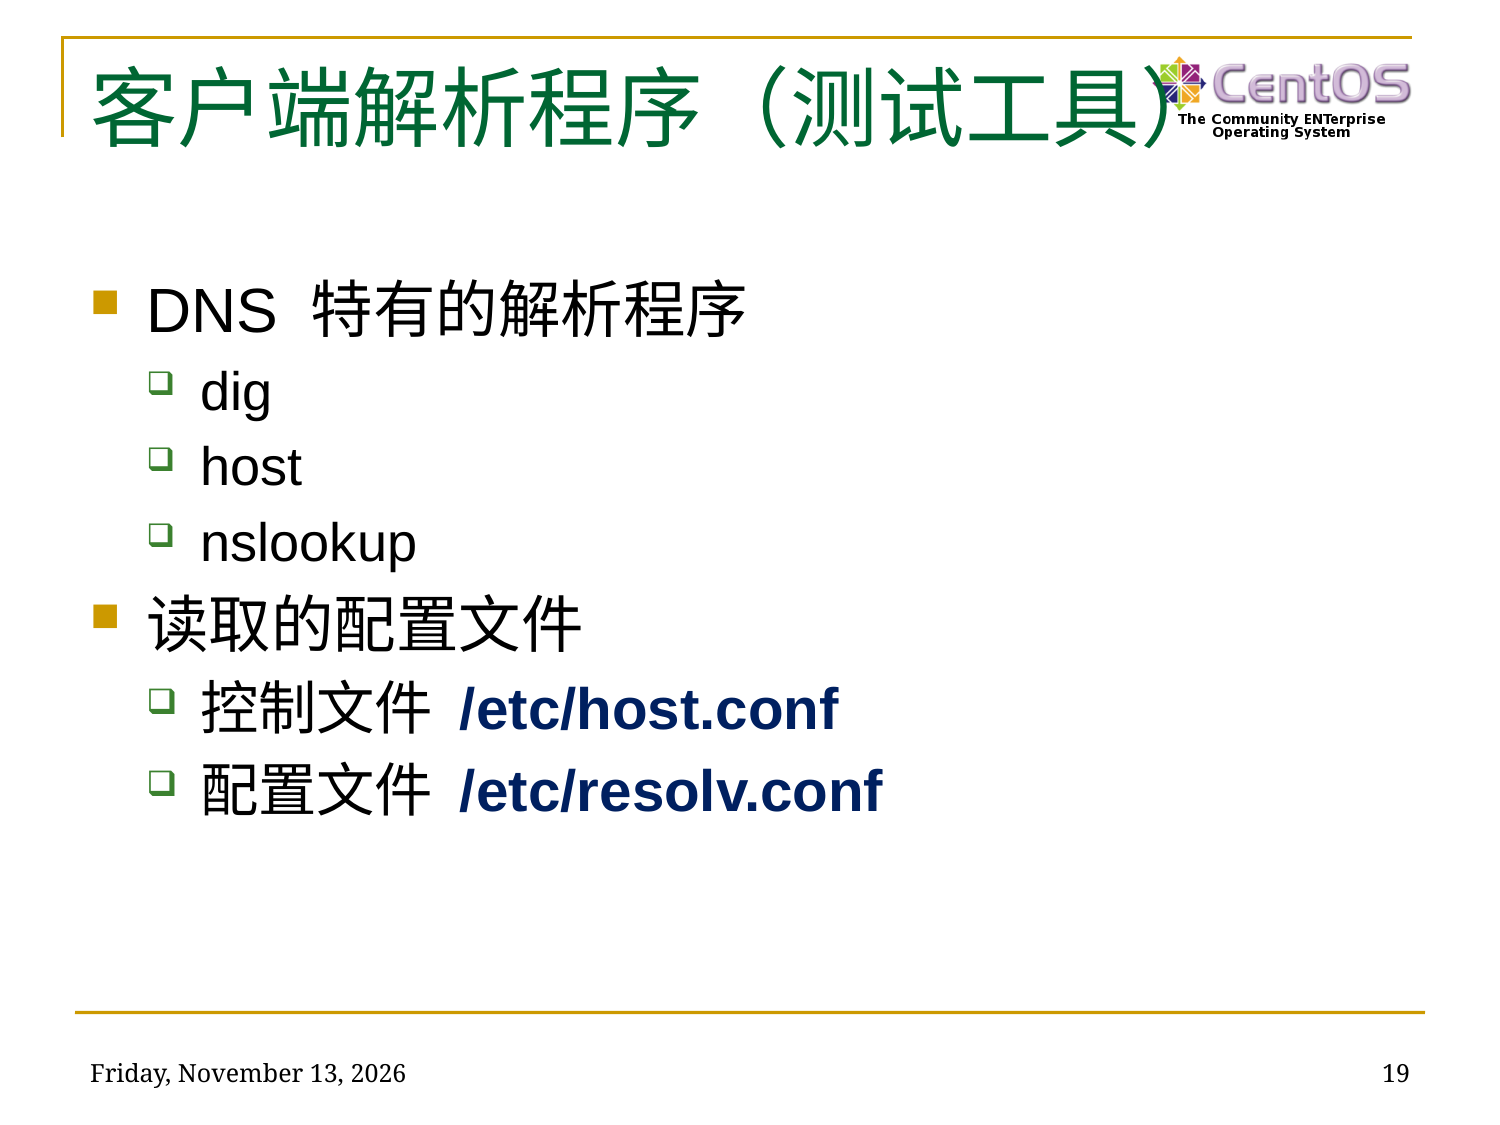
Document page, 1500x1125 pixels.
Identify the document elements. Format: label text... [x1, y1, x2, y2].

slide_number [74, 1023, 426, 1100]
list DNS 特有的解析程序 dig host nslookup 读取的配置文件 控制文件 /etc/host.conf 配置文件 /etc/resolv.conf [74, 262, 1426, 1006]
title 客户端解析程序（测试工具） [74, 45, 1426, 233]
slide_number 19 [1074, 1023, 1426, 1100]
